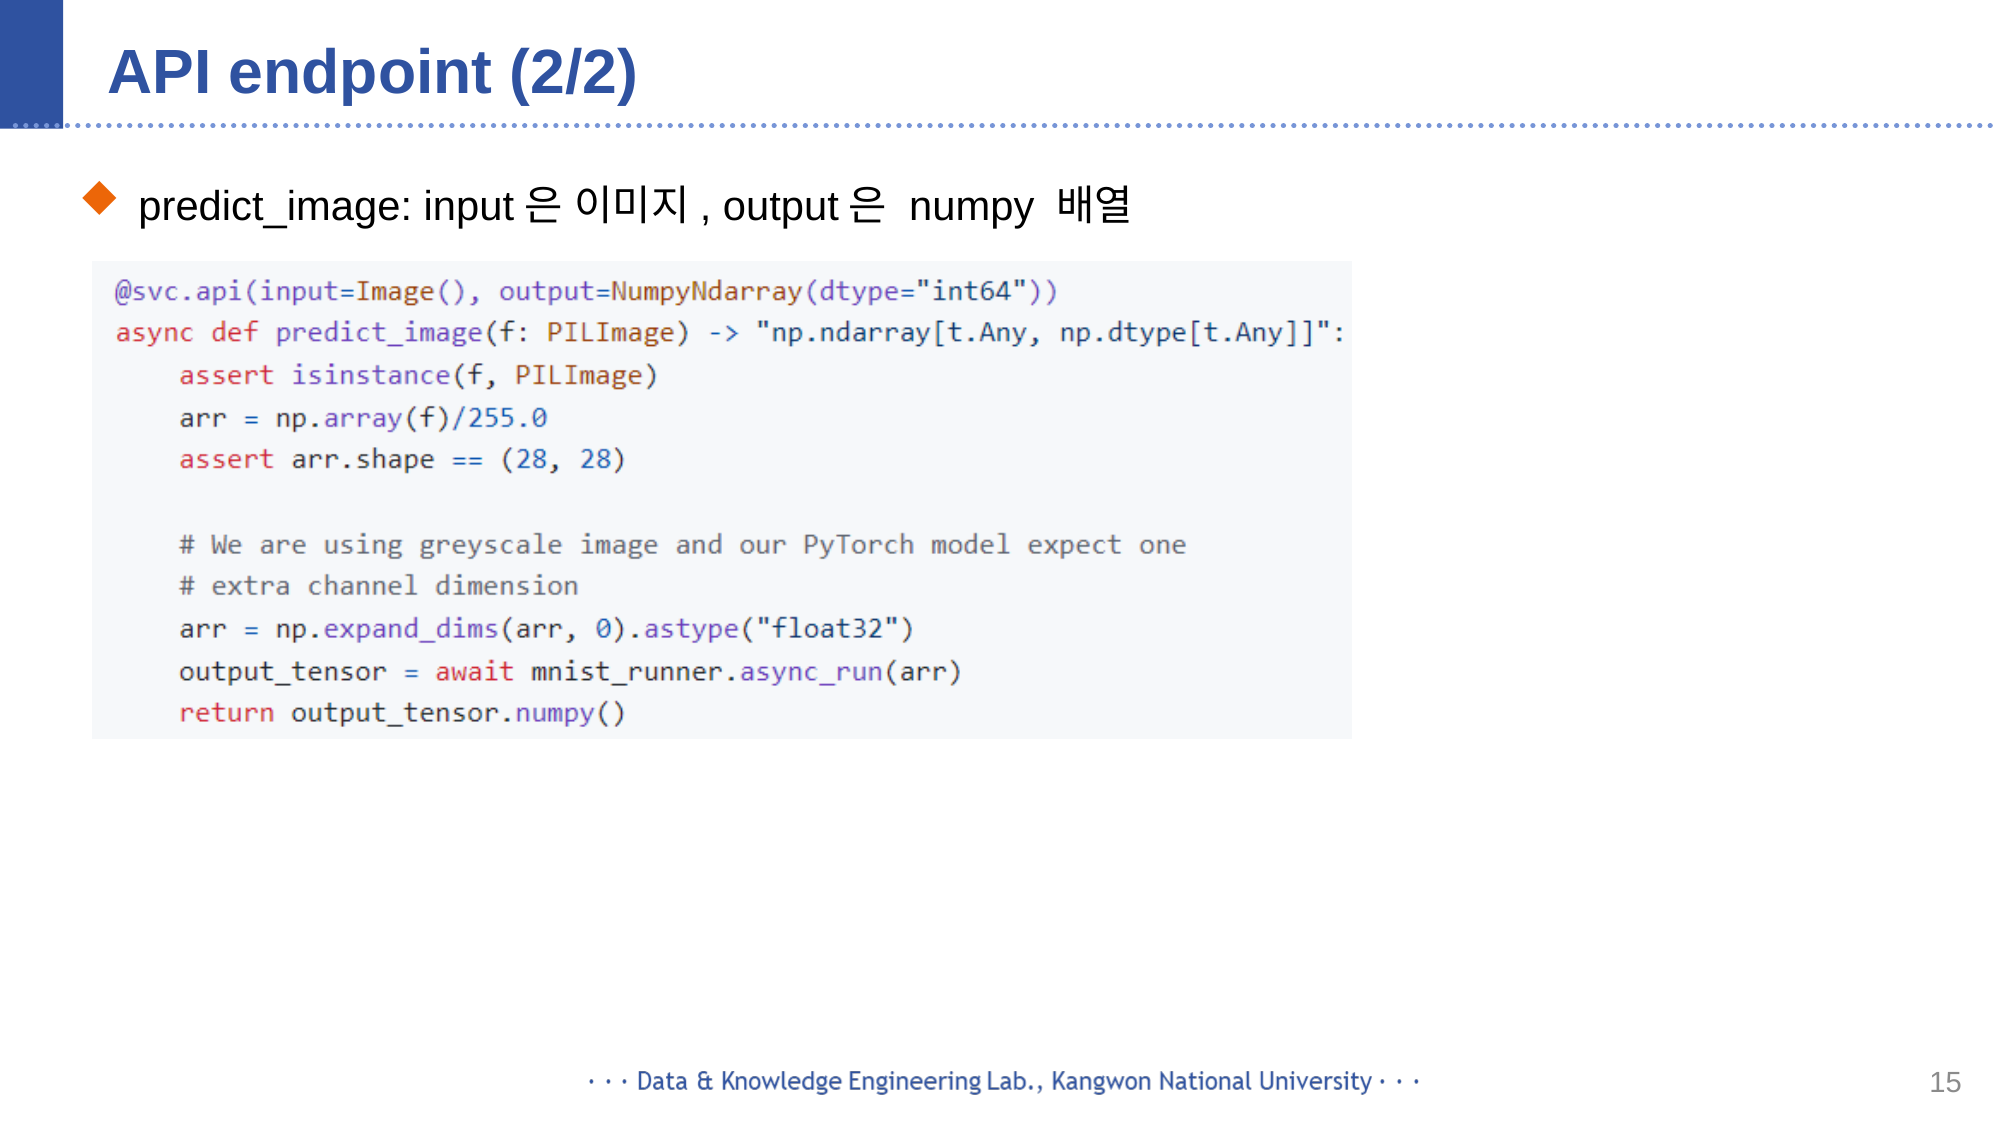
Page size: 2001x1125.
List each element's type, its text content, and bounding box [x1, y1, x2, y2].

slide_number 15 [1526, 1051, 1977, 1111]
picture [572, 1058, 1428, 1111]
list predict_image: input은 이미지, output은 numpy 배열 [63, 171, 1937, 1014]
title API endpoint (2/2) [92, 29, 1818, 109]
picture [92, 261, 1352, 739]
